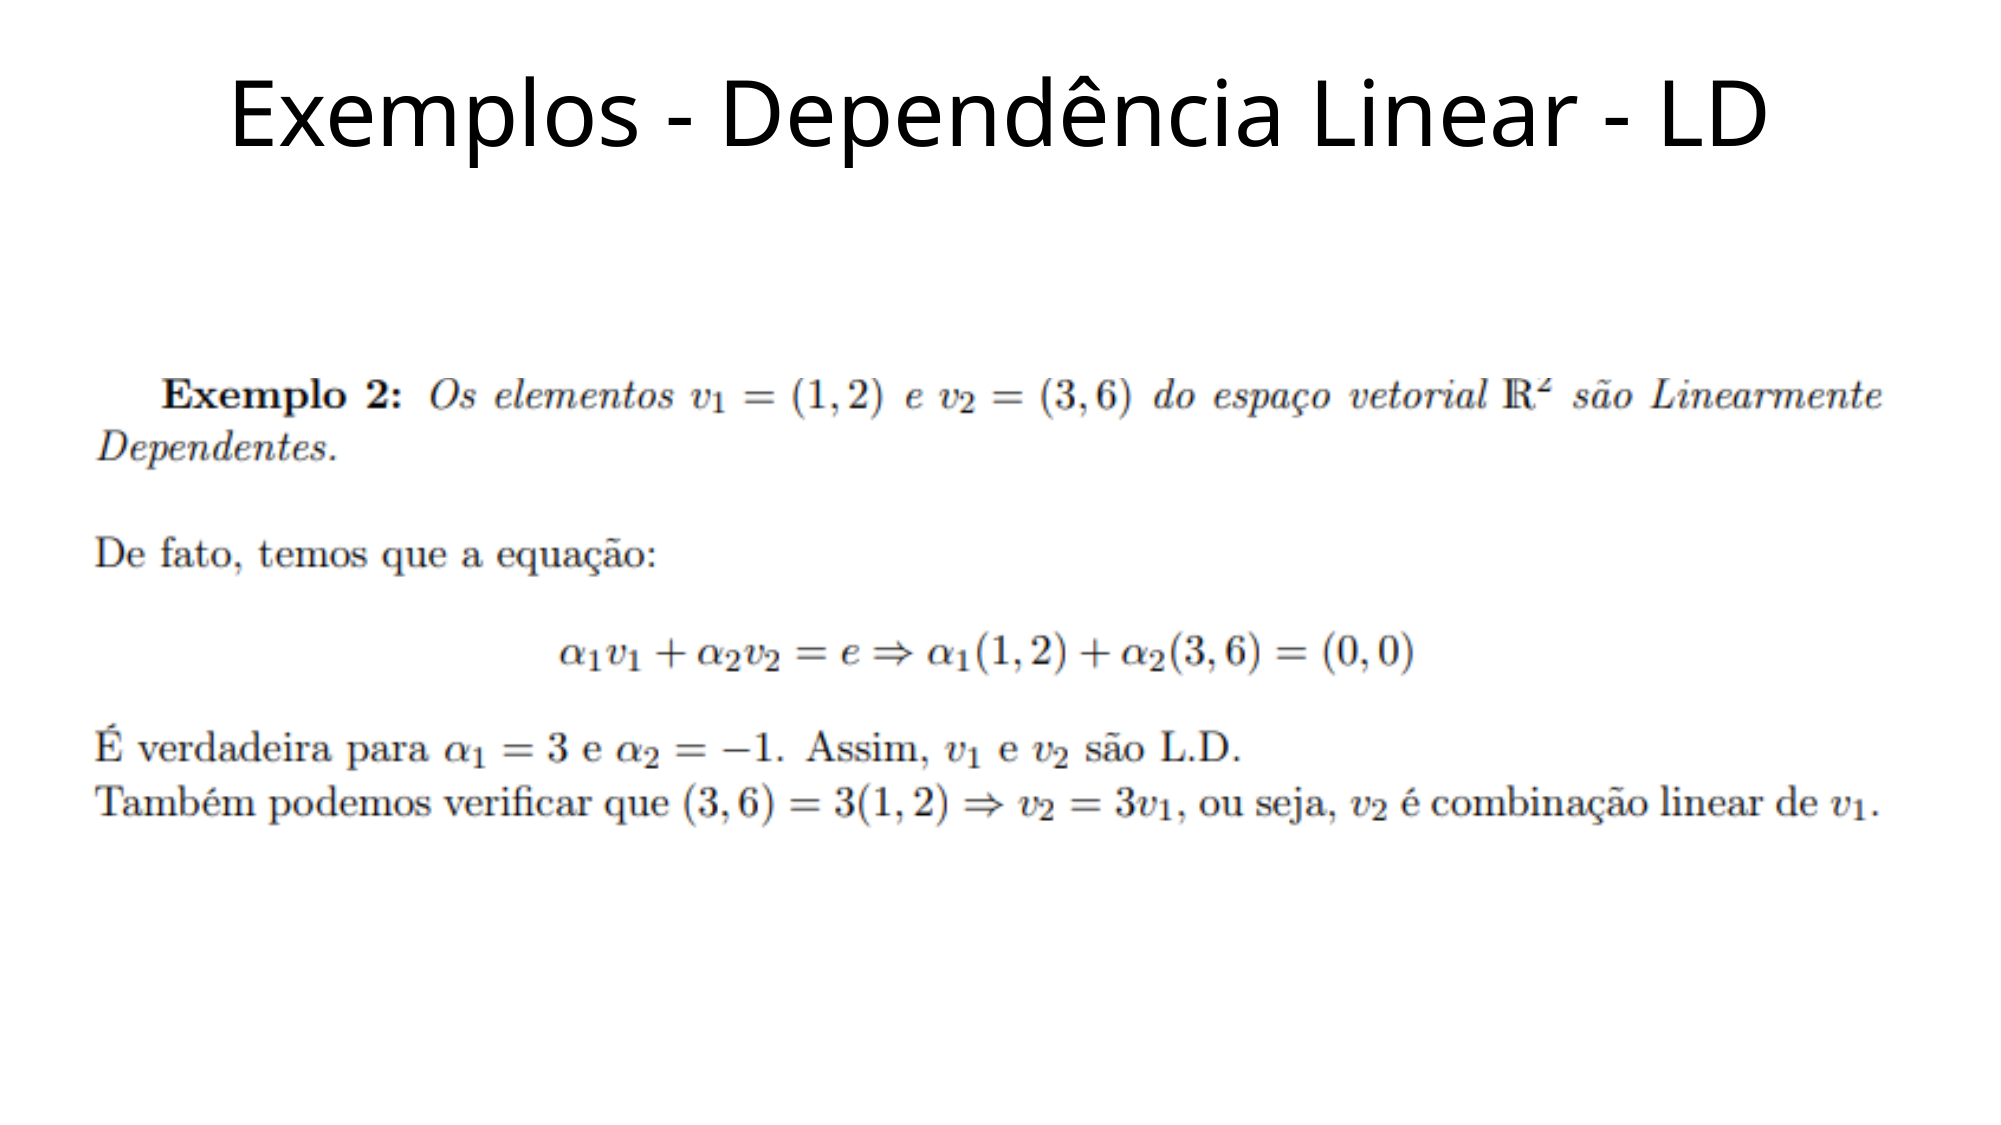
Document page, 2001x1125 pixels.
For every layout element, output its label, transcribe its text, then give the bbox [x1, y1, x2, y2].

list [69, 378, 1911, 841]
title Exemplos - Dependência Linear - LD [137, 34, 1863, 200]
